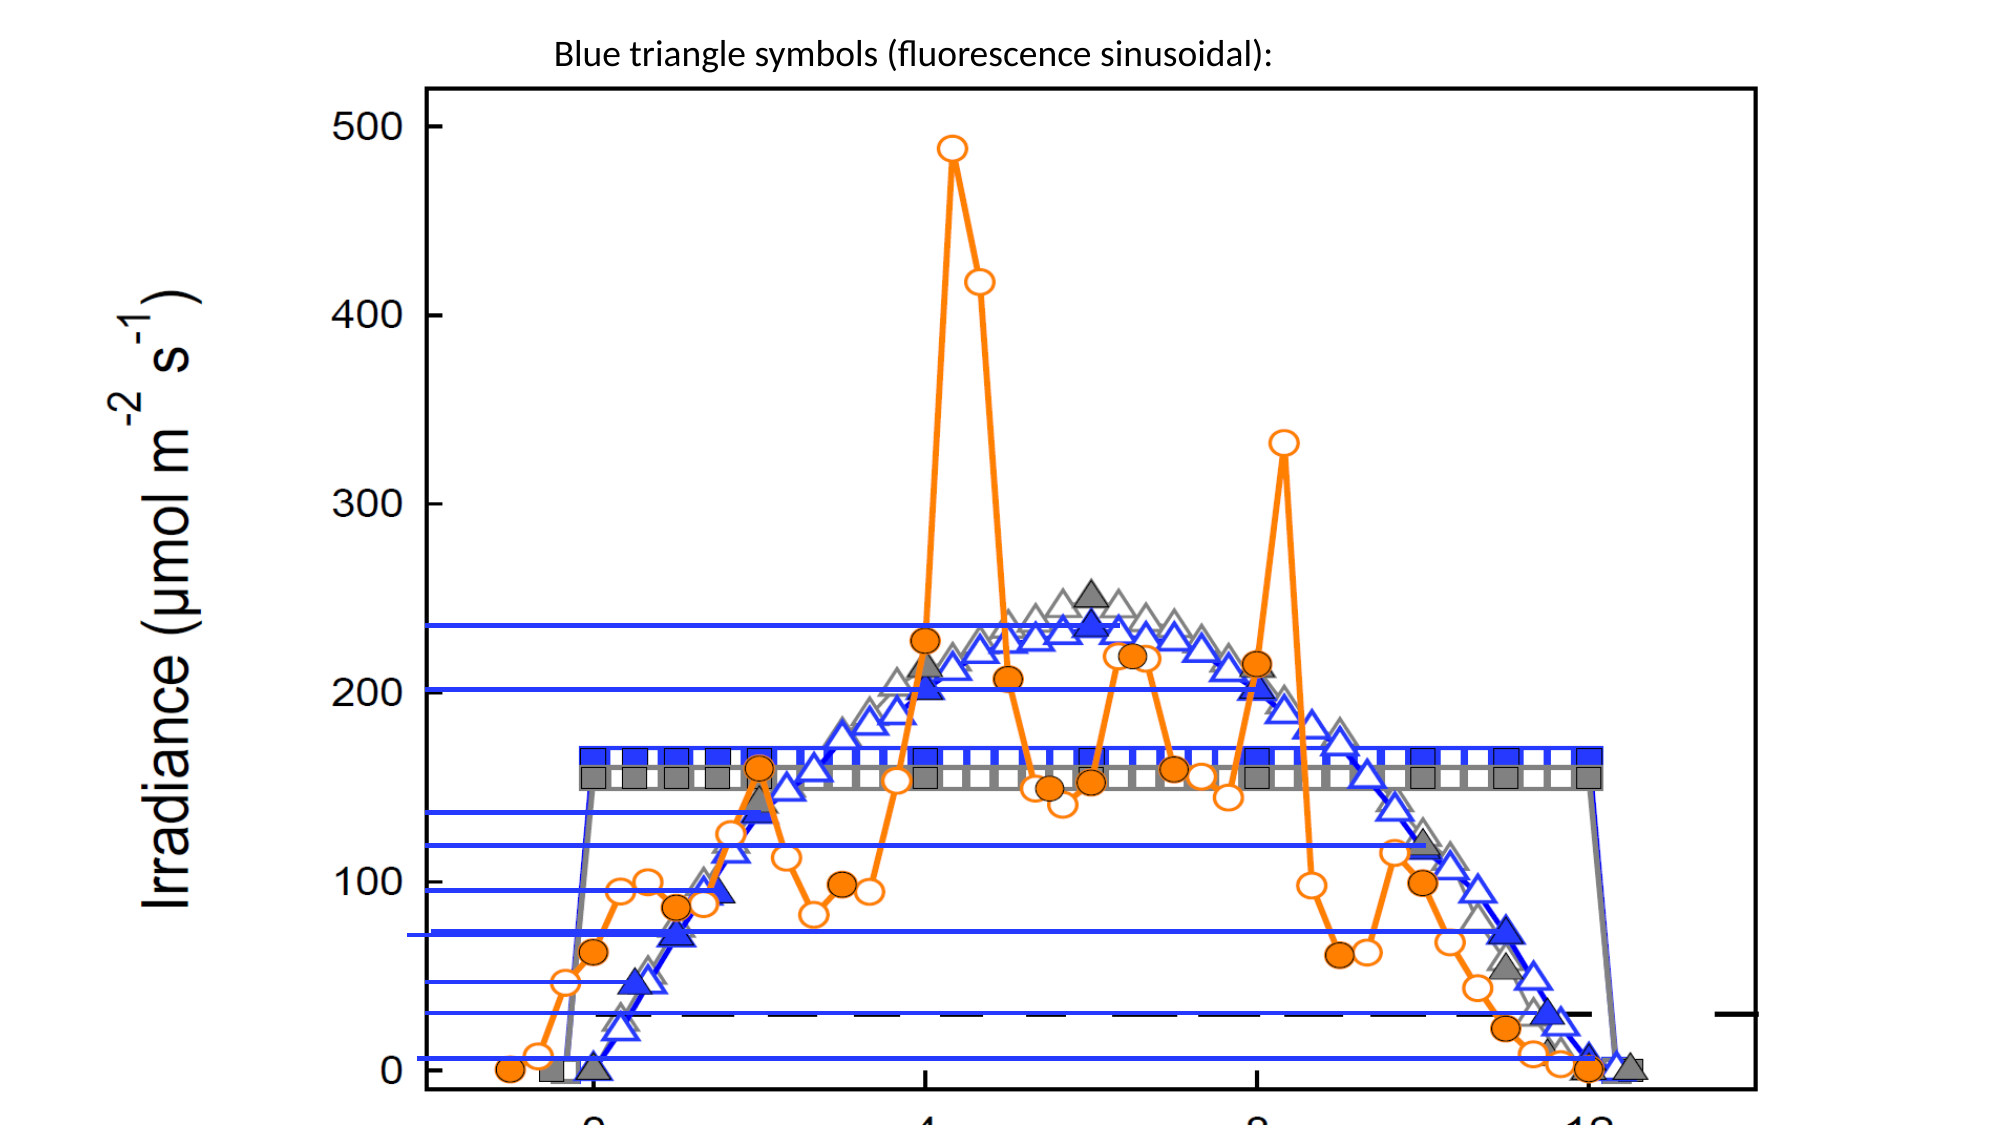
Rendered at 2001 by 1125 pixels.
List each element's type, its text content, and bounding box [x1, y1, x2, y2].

text_box Blue triangle symbols (fluorescence sinusoidal): [538, 21, 1327, 77]
picture [39, 77, 1826, 1125]
